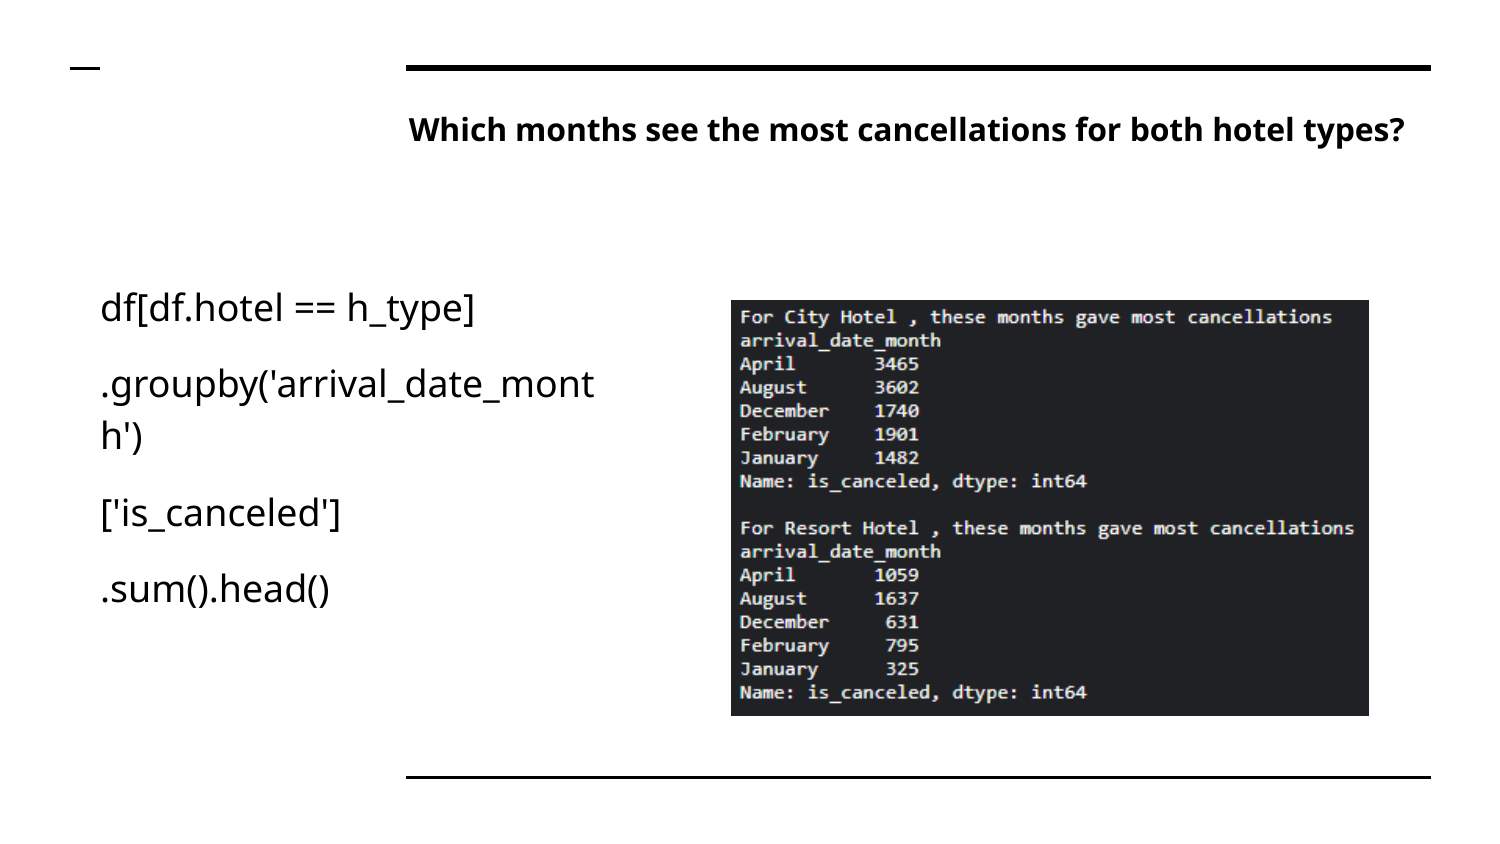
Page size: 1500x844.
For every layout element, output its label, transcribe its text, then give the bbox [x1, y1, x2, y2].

title Which months see the most cancellations for both hotel types? [393, 94, 1431, 199]
picture [731, 299, 1370, 717]
list df[df.hotel == h_type] .groupby('arrival_date_month') ['is_canceled'] .sum().head() [85, 261, 628, 755]
